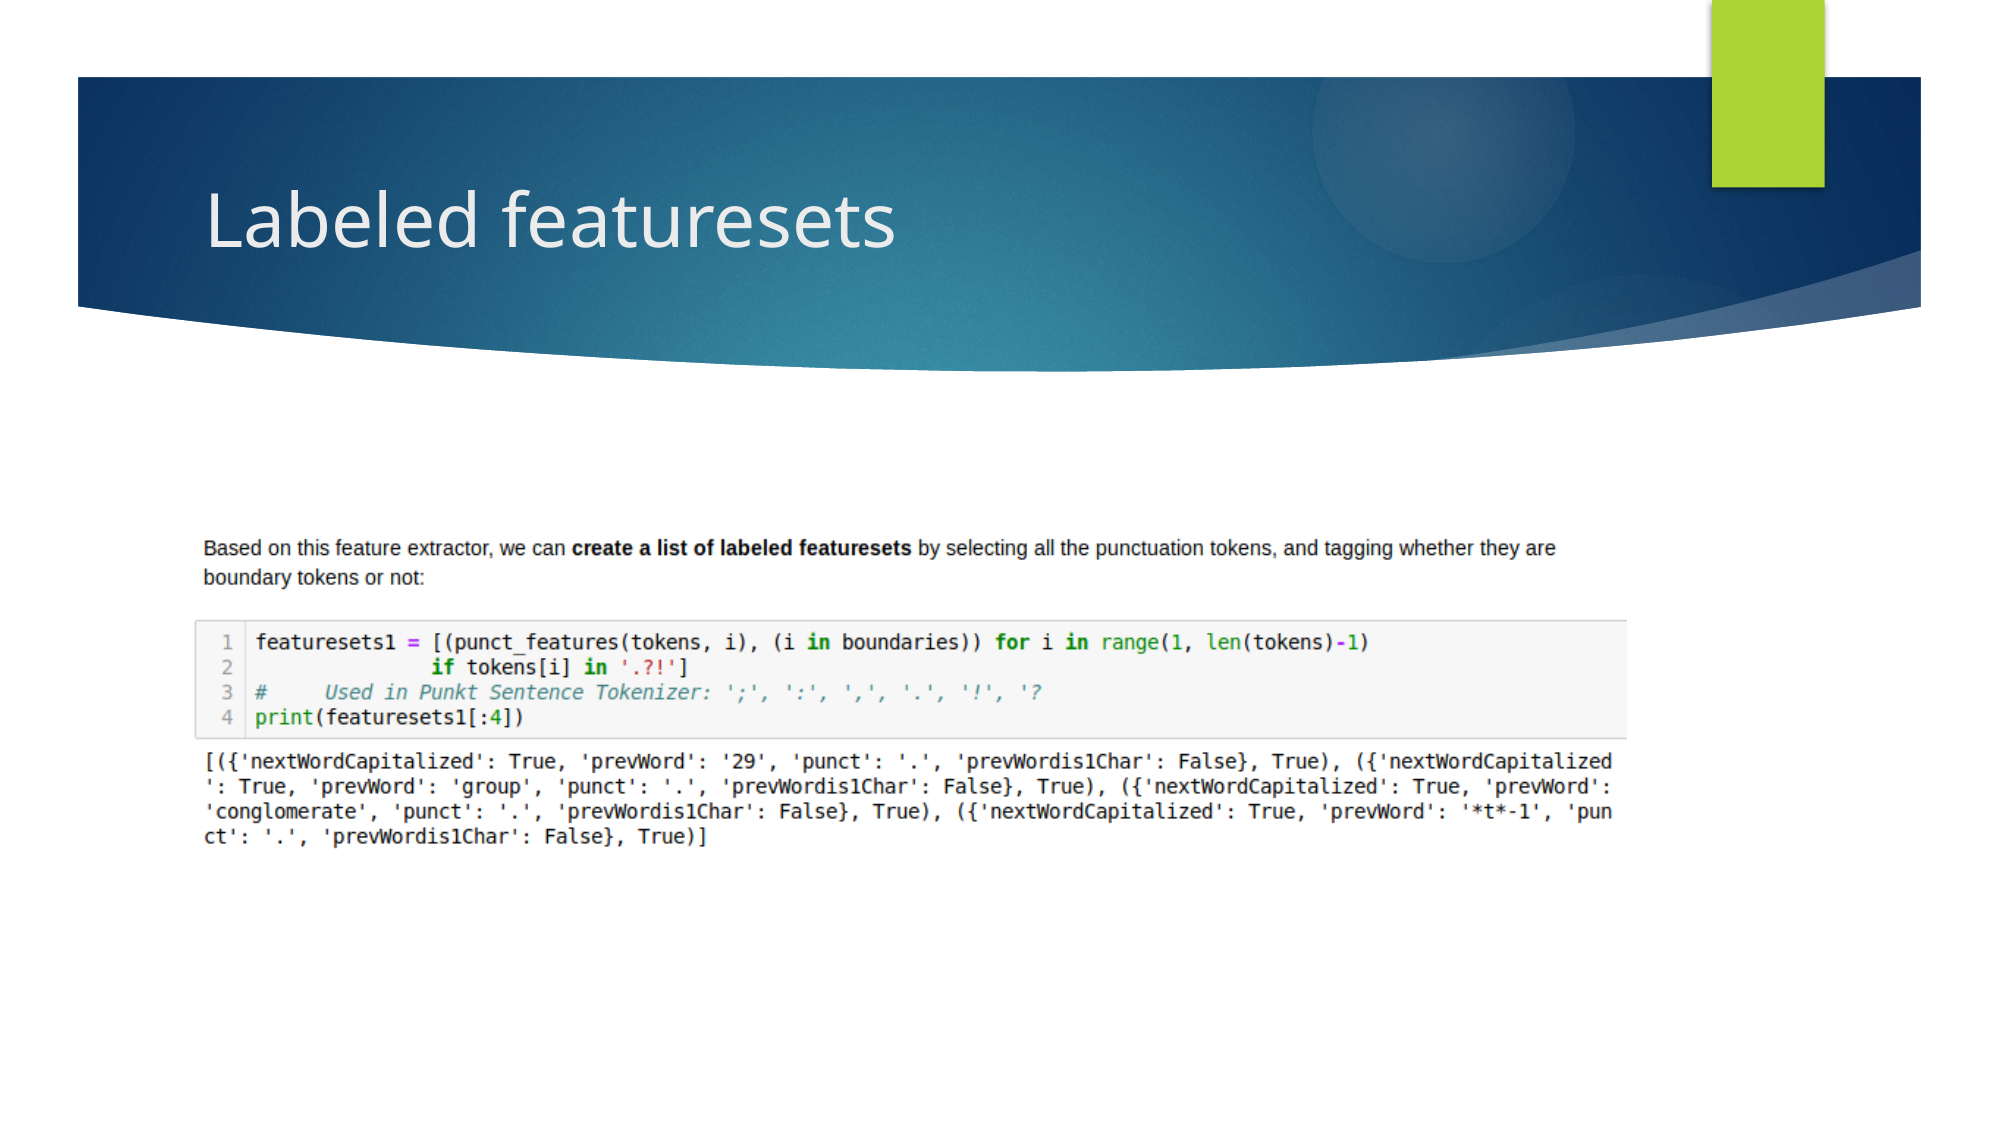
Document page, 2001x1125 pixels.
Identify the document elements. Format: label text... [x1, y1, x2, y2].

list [189, 529, 1627, 885]
title Labeled featuresets [189, 159, 1627, 276]
